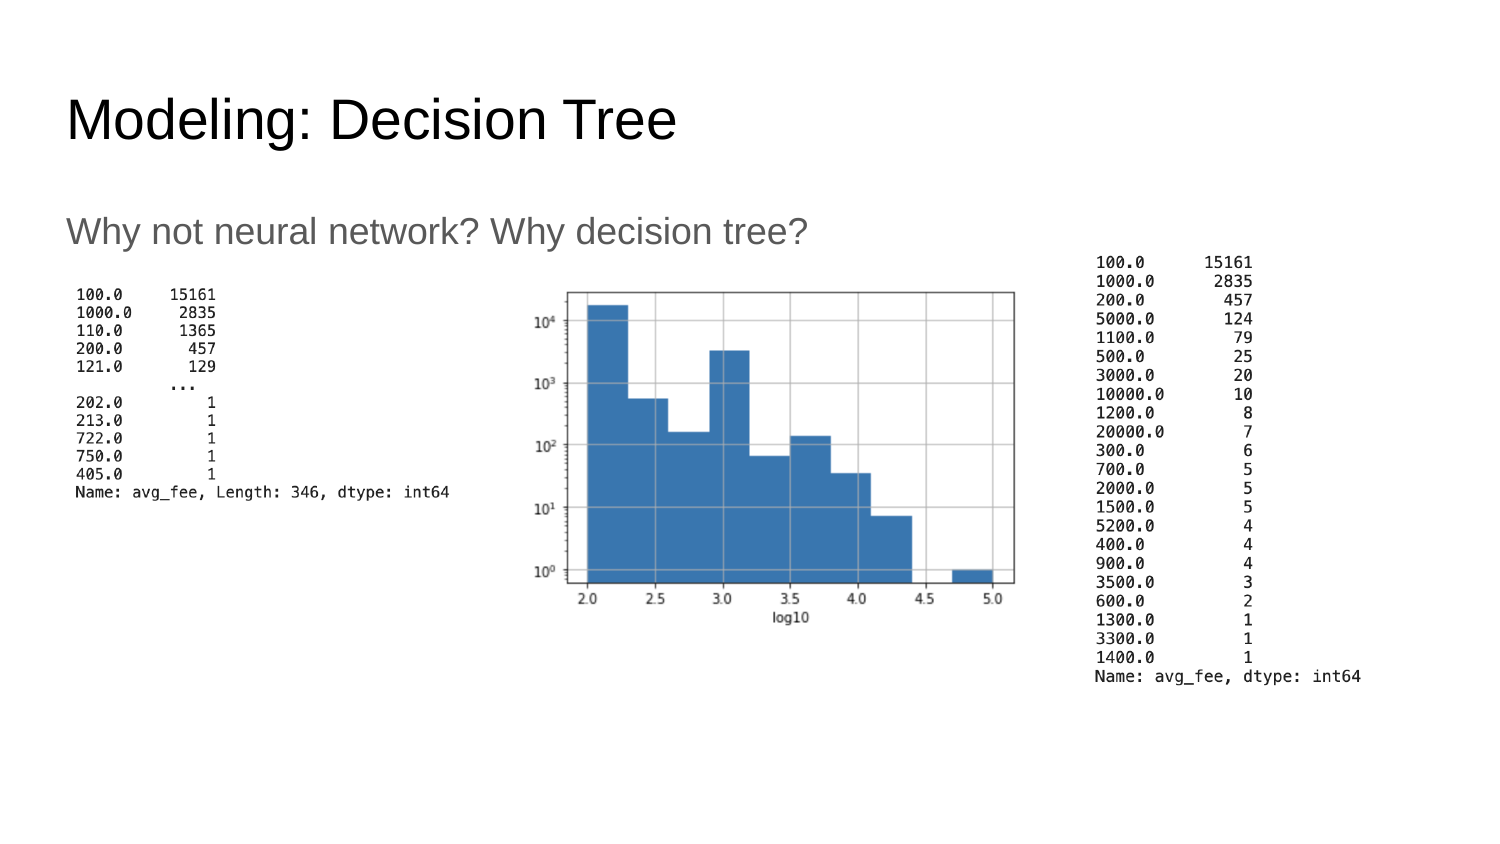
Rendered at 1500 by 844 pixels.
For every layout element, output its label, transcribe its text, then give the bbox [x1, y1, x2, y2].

picture [1084, 247, 1374, 692]
picture [524, 280, 1036, 639]
list Why not neural network? Why decision tree? [51, 189, 1449, 750]
title Modeling: Decision Tree [51, 72, 1449, 167]
picture [65, 280, 467, 517]
